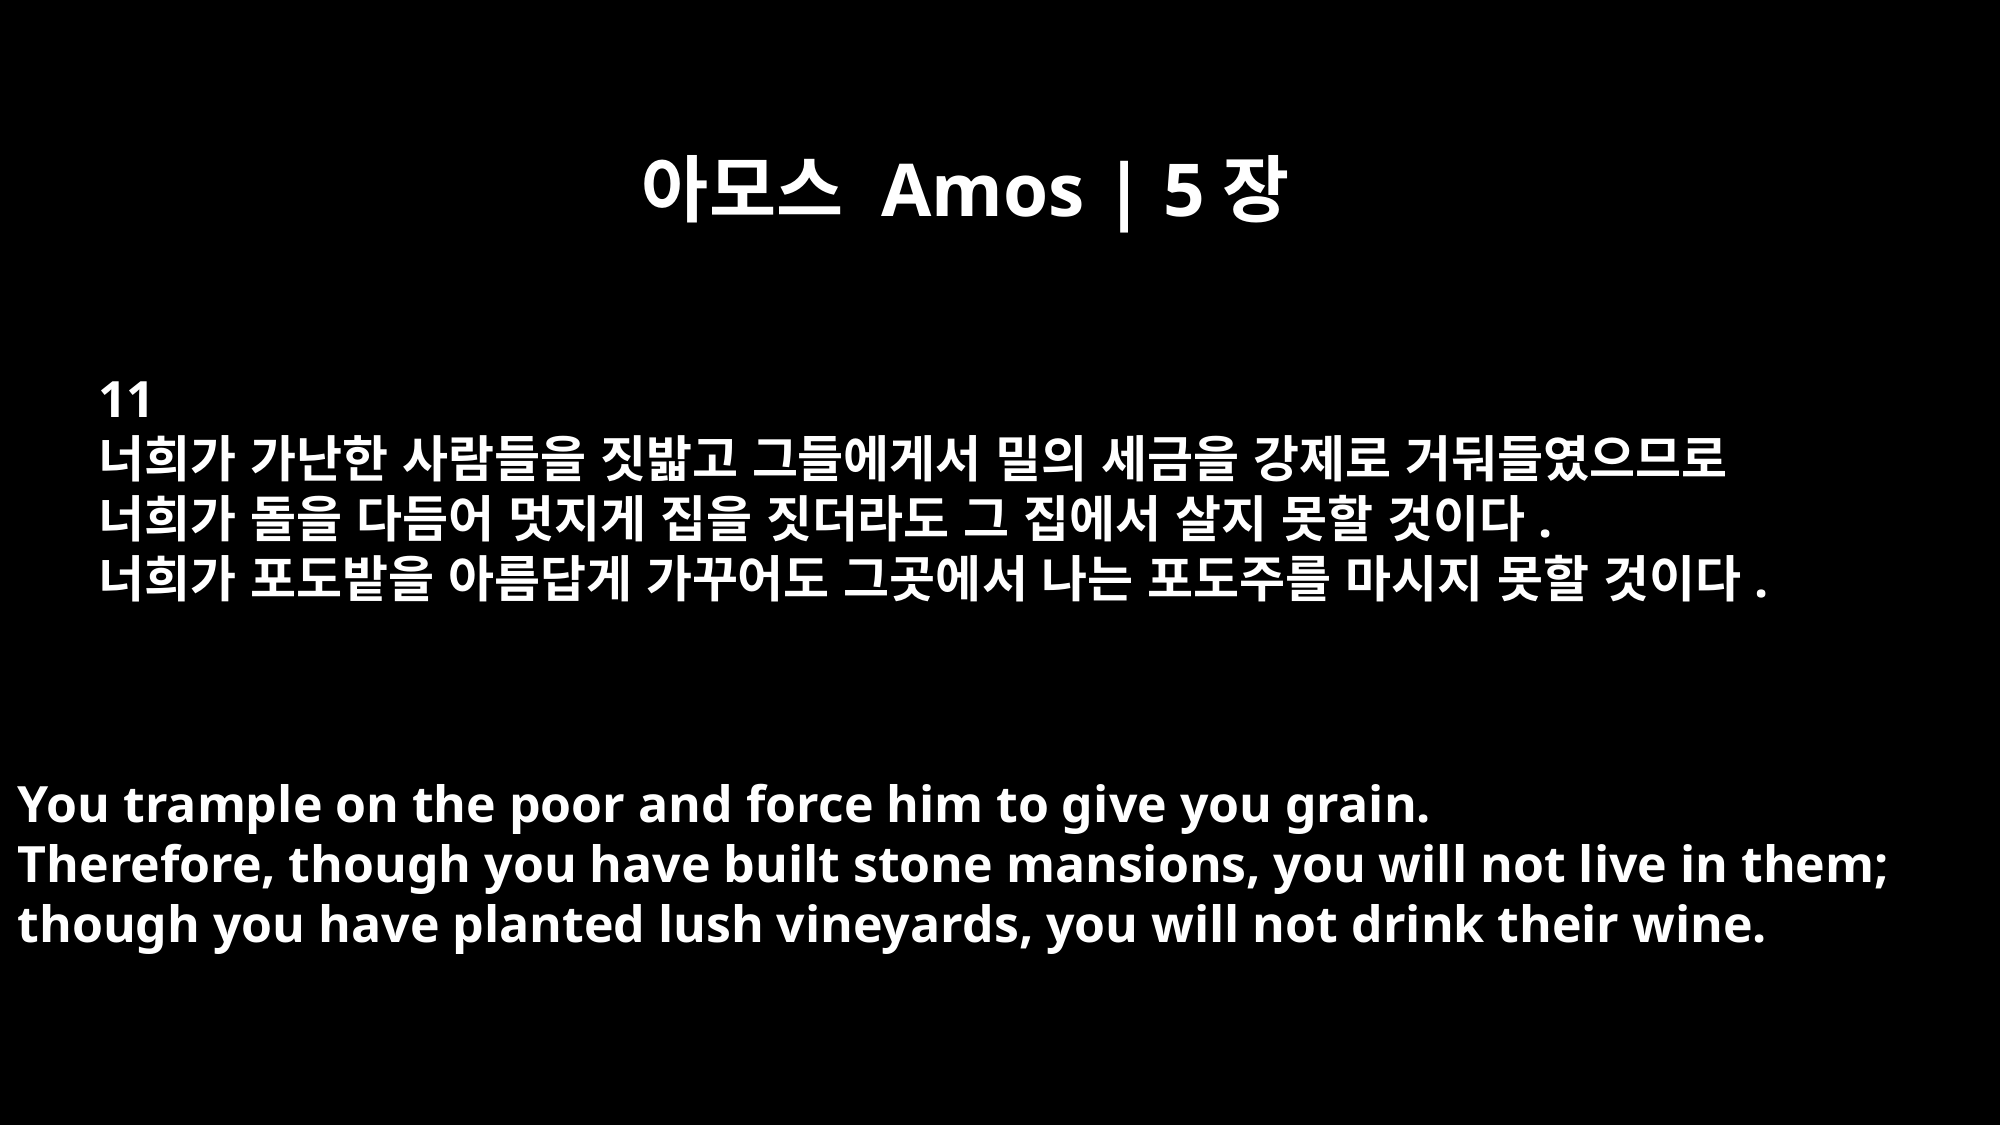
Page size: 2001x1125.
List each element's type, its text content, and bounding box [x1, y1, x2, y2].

text_box 아모스 Amos | 5장 [627, 136, 1305, 239]
text_box 11 너희가 가난한 사람들을 짓밟고 그들에게서 밀의 세금을 강제로 거둬들였으므로 너희가 돌을 다듬어 멋지게 집을 짓더라도 그 집에서 살지 못할 것이다. 너희가 포도밭을 아름답게 가꾸어도 그곳에서 나는 포도주를 마시지 못할 것이다. [83, 359, 1784, 615]
text_box You trample on the poor and force him to give you grain. Therefore, though you have built stone mansions, you will not live in them; though you have planted lush vineyards, you will not drink their wine. [3, 764, 1918, 960]
